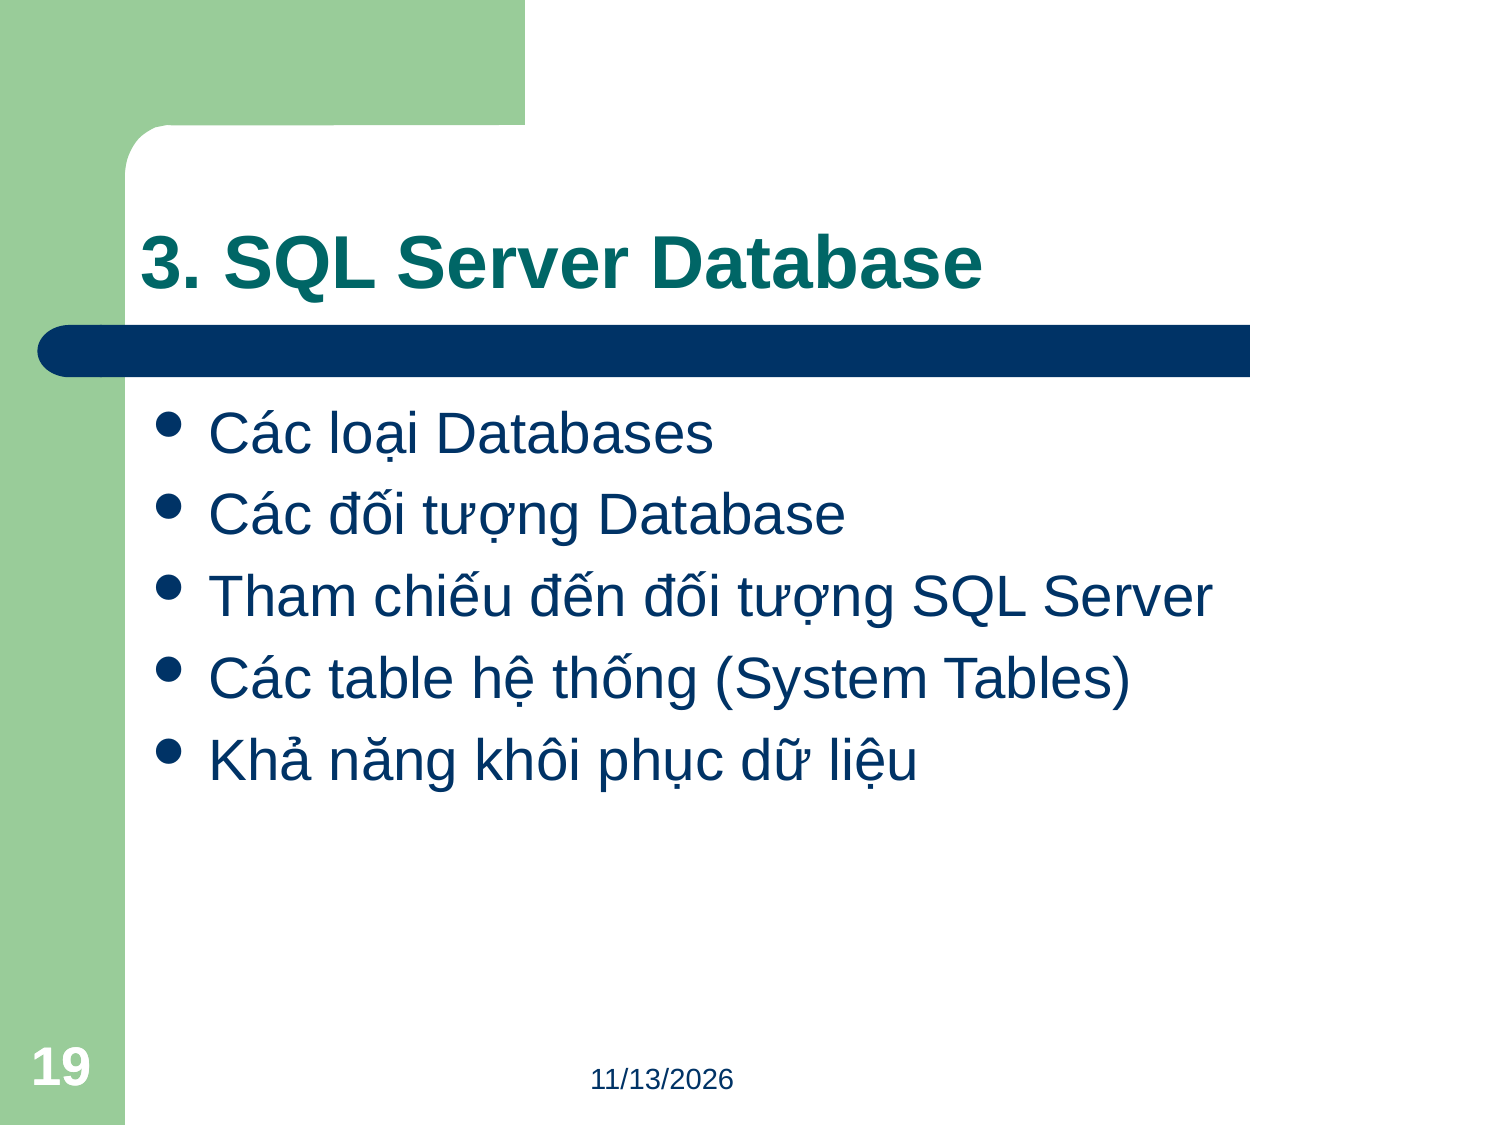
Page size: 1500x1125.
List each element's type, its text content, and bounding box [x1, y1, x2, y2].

title 3. SQL Server Database [125, 125, 1425, 313]
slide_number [399, 1024, 750, 1104]
list Các loại Databases Các đối tượng Database Tham chiếu đến đối tượng SQL Server Các table hệ thống (System Tables) Khả năng khôi phục dữ liệu [137, 387, 1400, 999]
text_box 19 [13, 1023, 111, 1105]
